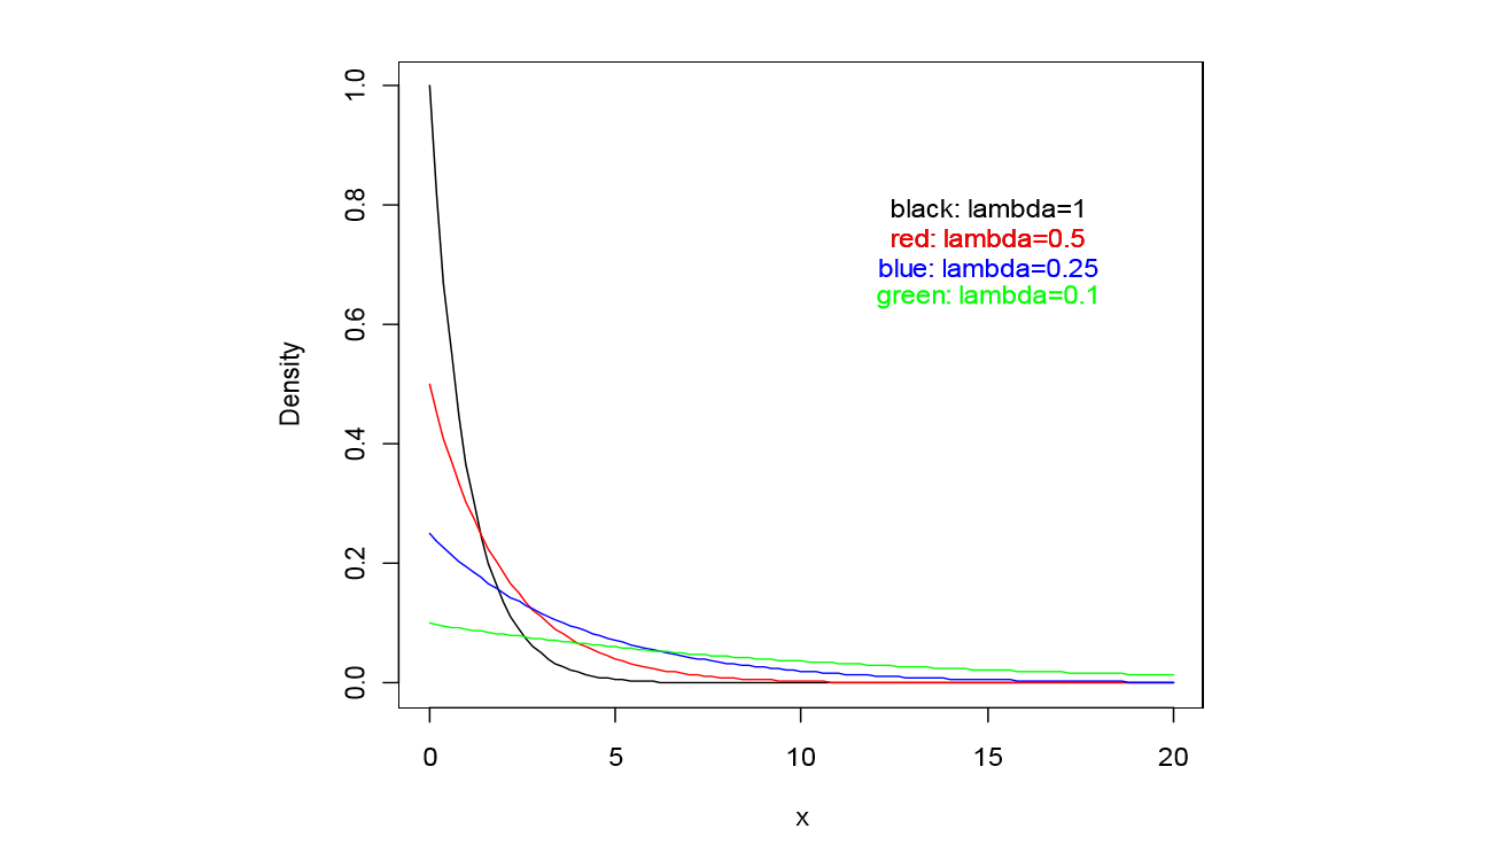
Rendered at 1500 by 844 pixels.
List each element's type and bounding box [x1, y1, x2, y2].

picture [248, 42, 1258, 844]
